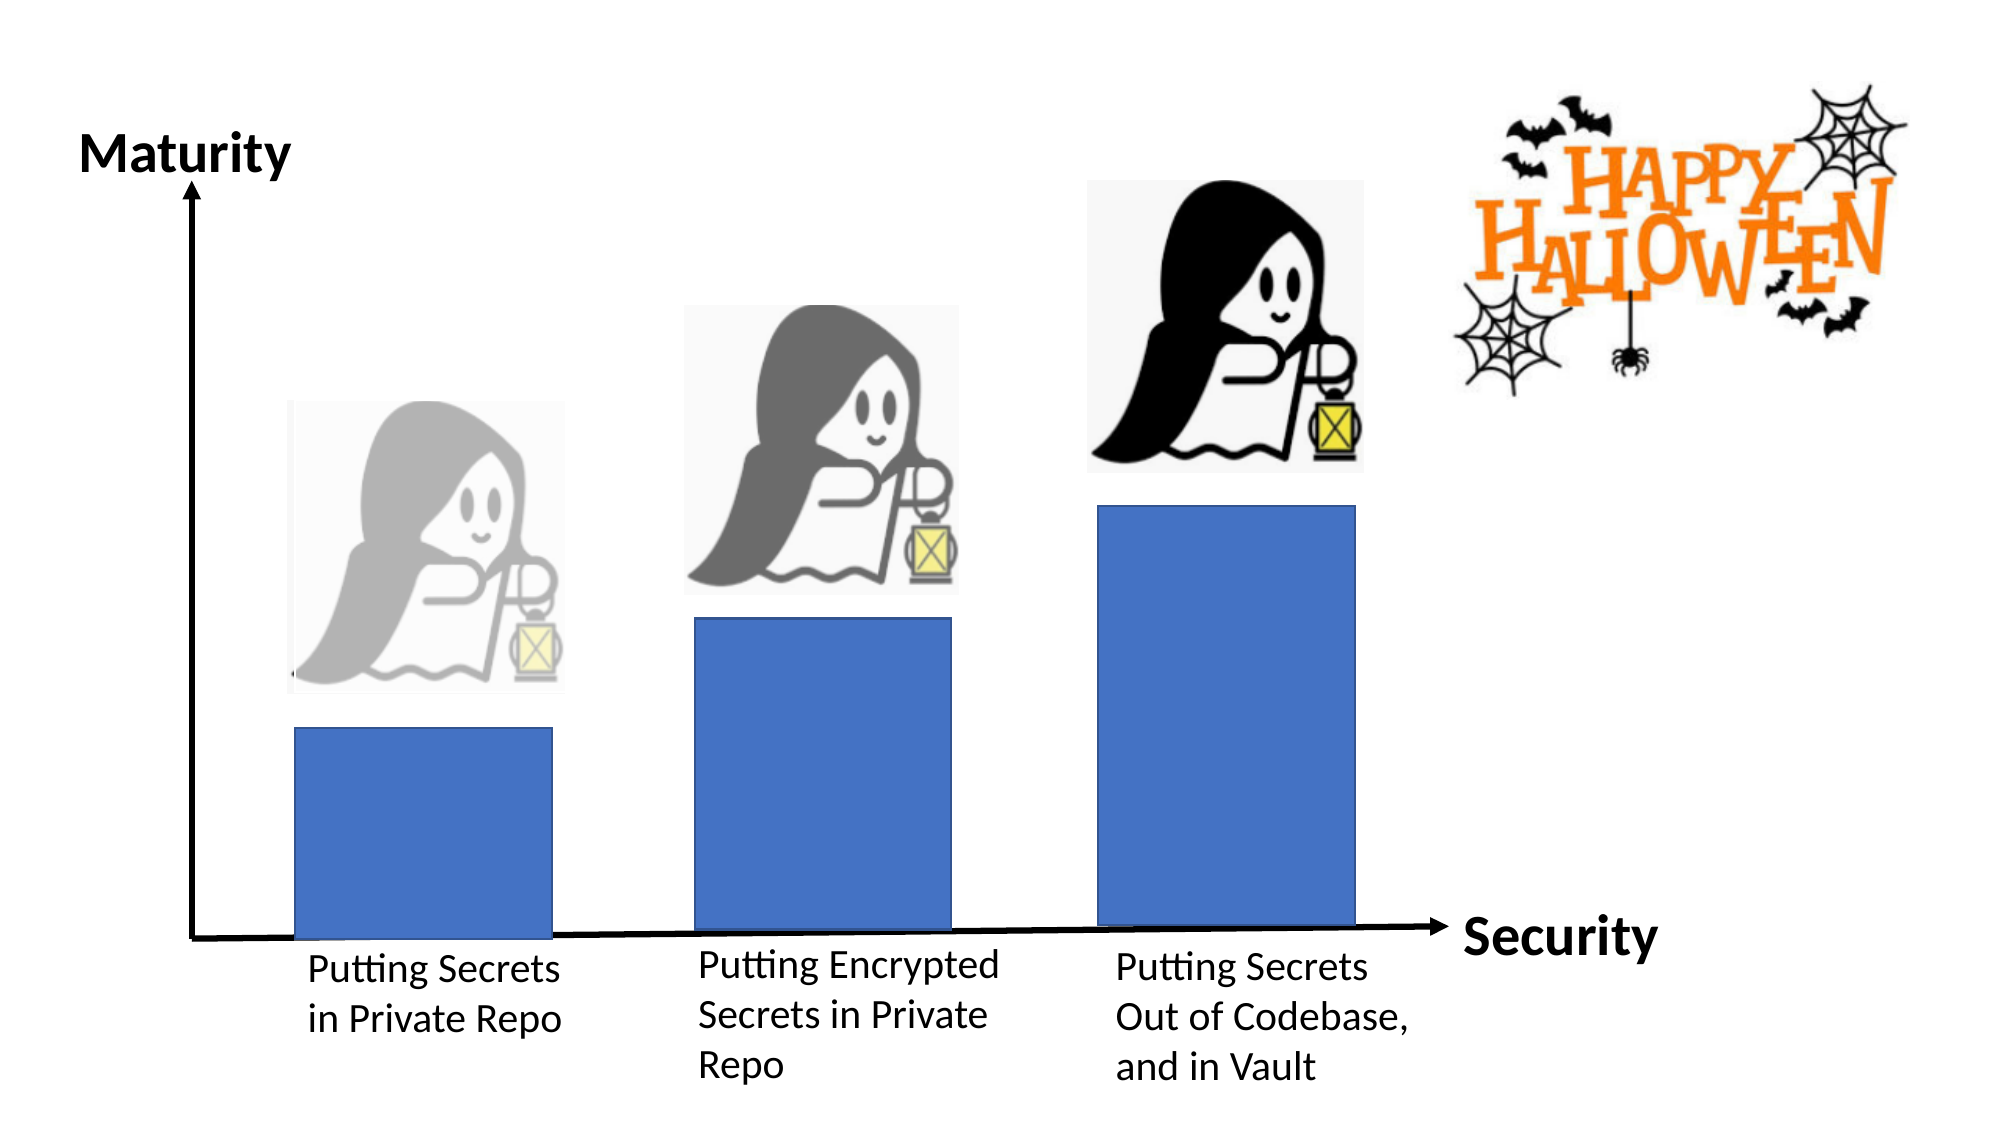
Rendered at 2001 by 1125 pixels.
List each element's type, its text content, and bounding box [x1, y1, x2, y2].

text_box Security [1448, 889, 1739, 975]
picture [1087, 180, 1364, 473]
text_box Putting Secrets in Private Repo [292, 939, 583, 1049]
text_box [694, 617, 952, 926]
text_box Putting Secrets Out of Codebase, and in Vault [1100, 939, 1432, 1097]
picture [287, 400, 565, 694]
picture [683, 303, 960, 596]
text_box [1097, 505, 1356, 926]
text_box Maturity [63, 106, 353, 192]
text_box Putting Encrypted Secrets in Private Repo [683, 939, 1050, 1095]
text_box [294, 727, 553, 926]
picture [1448, 81, 1910, 400]
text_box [191, 926, 1449, 939]
text_box [294, 399, 573, 693]
